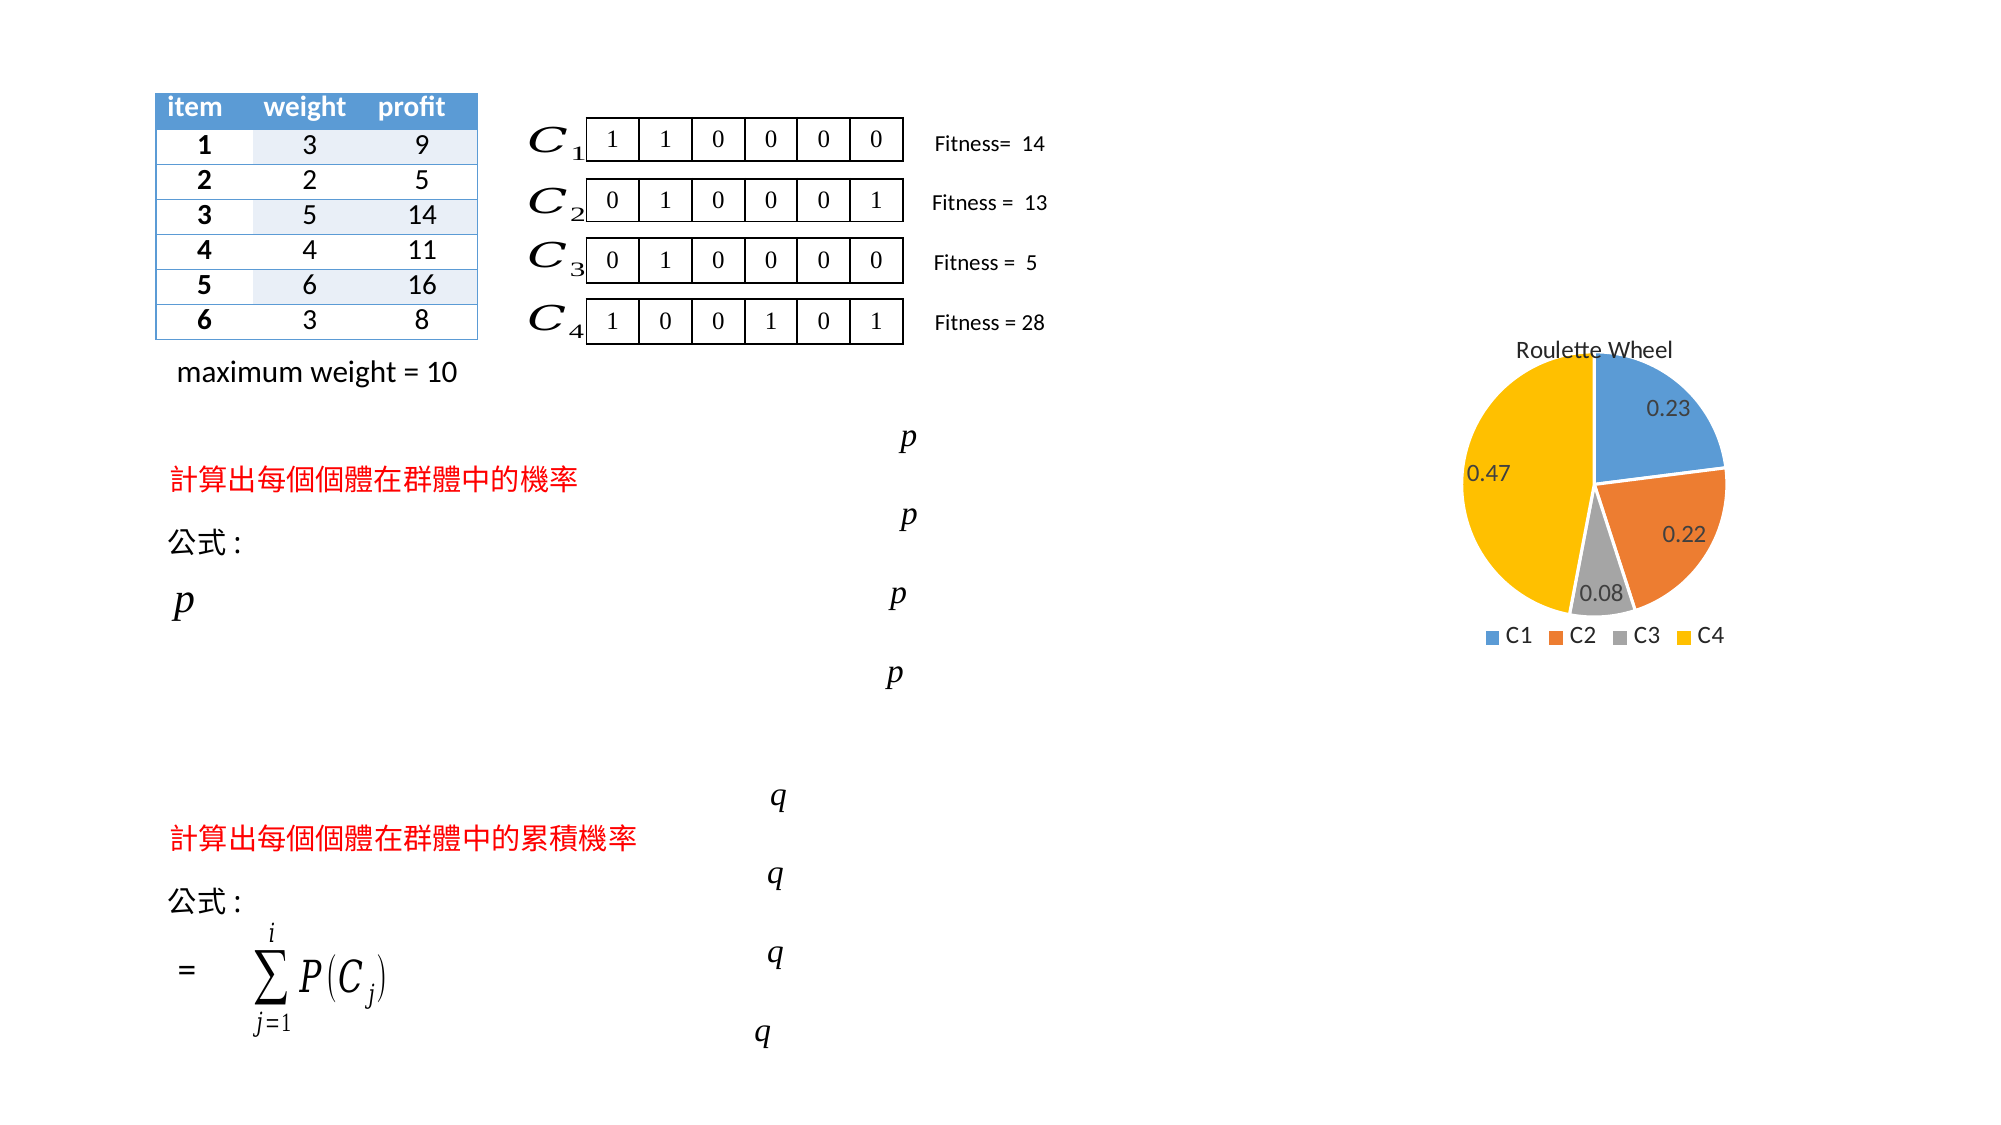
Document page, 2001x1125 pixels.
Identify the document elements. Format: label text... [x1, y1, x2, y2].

table_header 0 [798, 239, 849, 282]
table_header 0 [693, 300, 744, 343]
table_header profit [367, 95, 477, 129]
table_cell 3 [253, 130, 367, 164]
table_cell 6 [157, 305, 253, 339]
text_box maximum weight = 10 [161, 344, 473, 397]
table_header 0 [746, 119, 796, 160]
table_header 0 [798, 119, 849, 160]
table_header 0 [693, 239, 744, 282]
text_box Fitness = 5 [898, 240, 1073, 283]
table_cell 4 [157, 235, 253, 269]
text_box Fitness= 14 [902, 120, 1078, 164]
table_cell 16 [367, 270, 477, 304]
table_header 0 [693, 180, 744, 221]
table_cell 2 [253, 165, 367, 199]
chart [1237, 286, 1952, 708]
text_box Fitness = 28 [902, 300, 1078, 343]
table_cell 3 [253, 305, 367, 339]
table_cell 14 [367, 200, 477, 234]
table_header 0 [798, 180, 849, 221]
table_header weight [253, 95, 367, 129]
text_box 公式: [153, 516, 256, 567]
table_cell 5 [367, 165, 477, 199]
table_cell 8 [367, 305, 477, 339]
table_cell 2 [157, 165, 253, 199]
table_header 1 [587, 119, 638, 160]
table_header 1 [851, 180, 902, 221]
table_header 0 [851, 239, 902, 282]
table_cell 9 [367, 130, 477, 164]
text_box 公式: [153, 875, 256, 926]
table_header 0 [851, 119, 902, 160]
table_header 1 [746, 300, 796, 343]
table_header 1 [640, 119, 691, 160]
text_box 計算出每個個體在群體中的機率 [154, 453, 594, 504]
table_cell 4 [253, 235, 367, 269]
table_header 0 [587, 239, 638, 282]
table_header 0 [640, 300, 691, 343]
table_header 1 [640, 180, 691, 221]
table_header 0 [587, 180, 638, 221]
text_box Fitness = 13 [902, 180, 1078, 223]
table_cell 5 [253, 200, 367, 234]
table_header 0 [746, 239, 796, 282]
table_header 1 [587, 300, 638, 343]
table_cell 5 [157, 270, 253, 304]
table_header 1 [851, 300, 902, 343]
table_header 0 [798, 300, 849, 343]
table_cell 1 [157, 130, 253, 164]
table_header 0 [746, 180, 796, 221]
text_box 計算出每個個體在群體中的累積機率 [154, 812, 653, 863]
table_header item [157, 95, 253, 129]
table_cell 6 [253, 270, 367, 304]
table_header 1 [640, 239, 691, 282]
table_cell 11 [367, 235, 477, 269]
table_cell 3 [157, 200, 253, 234]
table_header 0 [693, 119, 744, 160]
